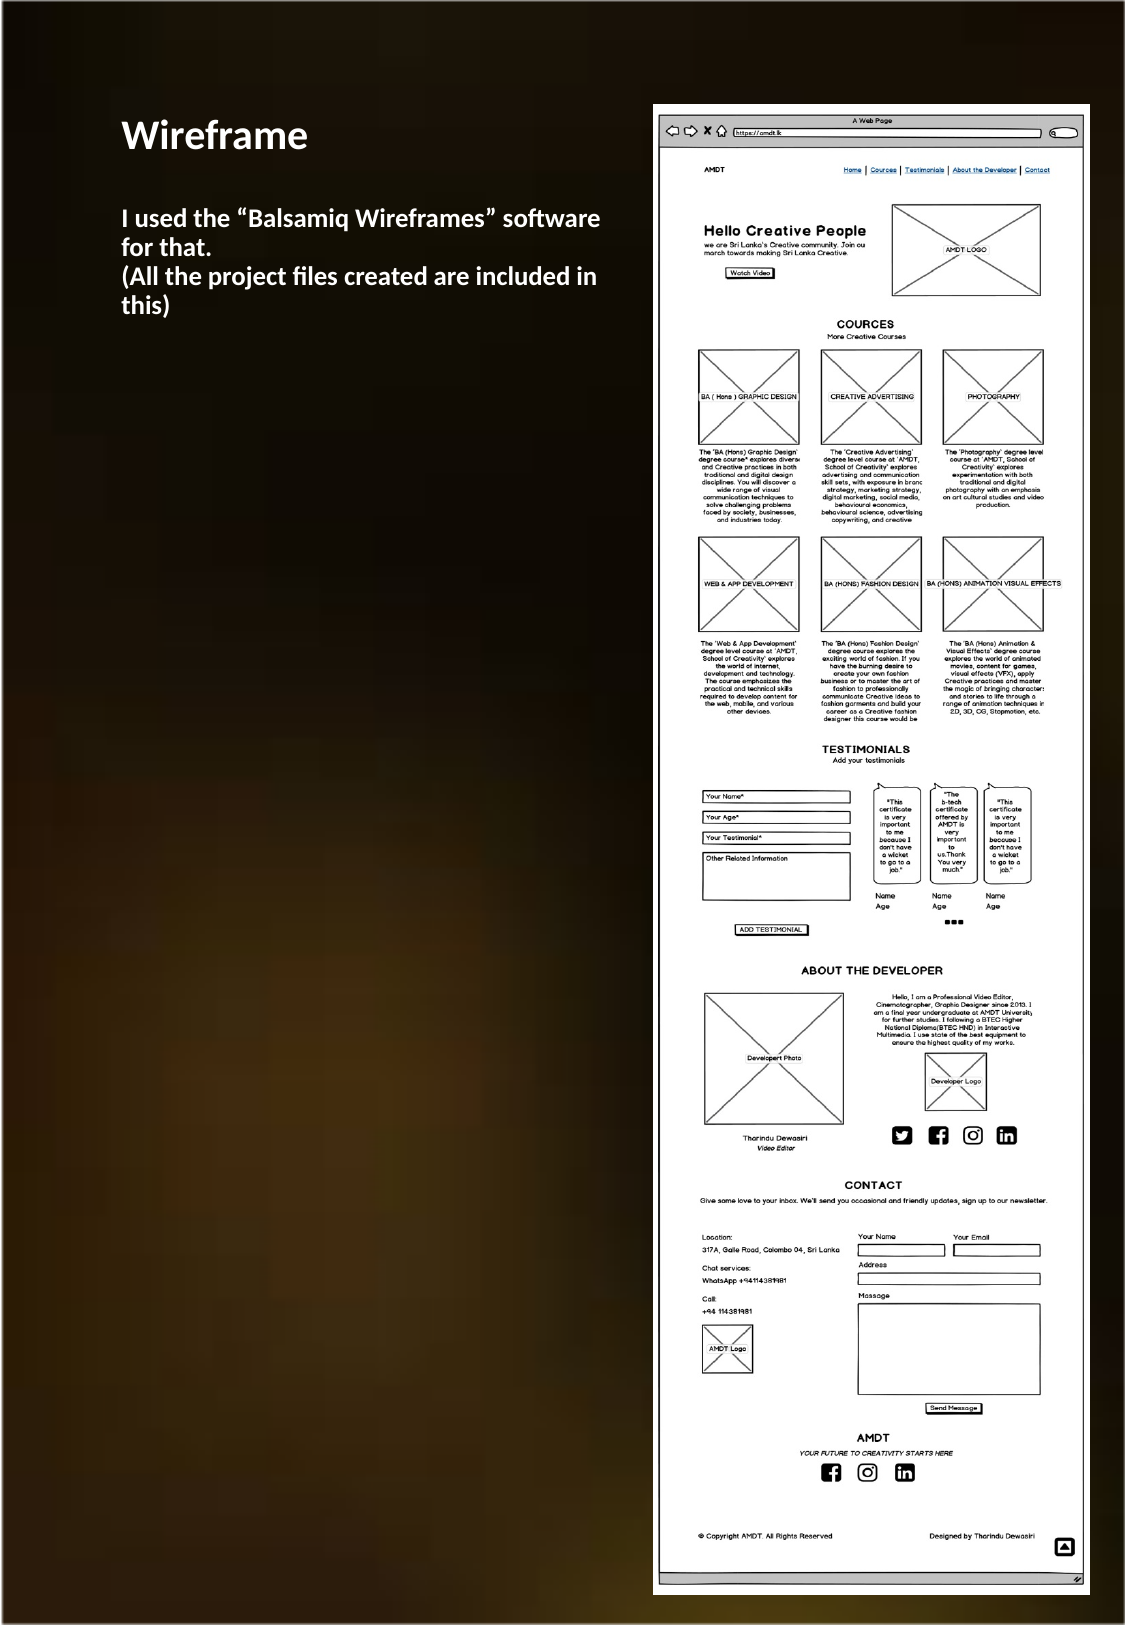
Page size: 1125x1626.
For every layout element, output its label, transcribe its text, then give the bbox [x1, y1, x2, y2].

picture [0, 104, 1125, 1595]
title Wireframe I used the “Balsamiq Wireframes” software for that. (All the project files created are included in this) [106, 104, 653, 249]
